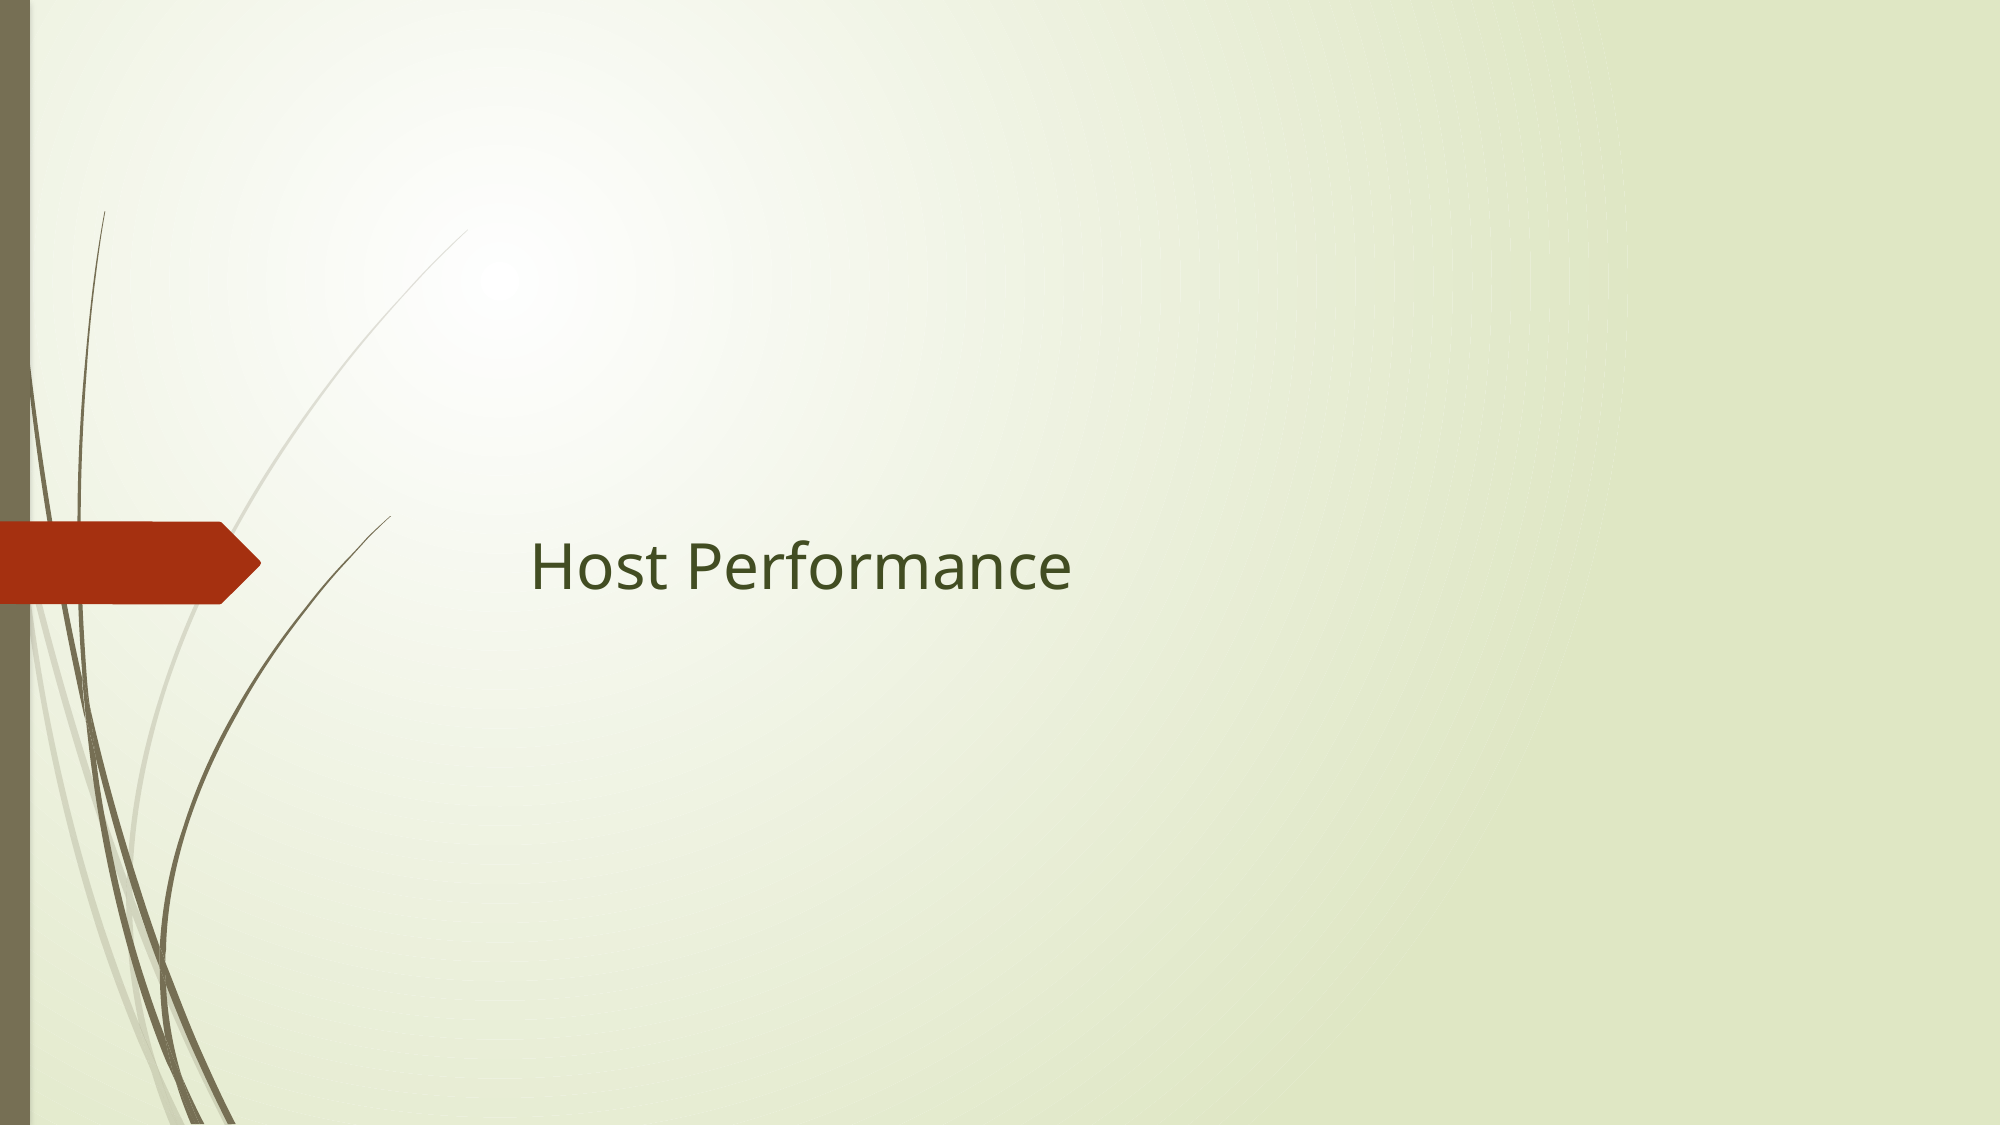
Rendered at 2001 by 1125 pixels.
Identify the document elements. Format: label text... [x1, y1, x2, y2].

text_box Host Performance [514, 517, 1294, 611]
